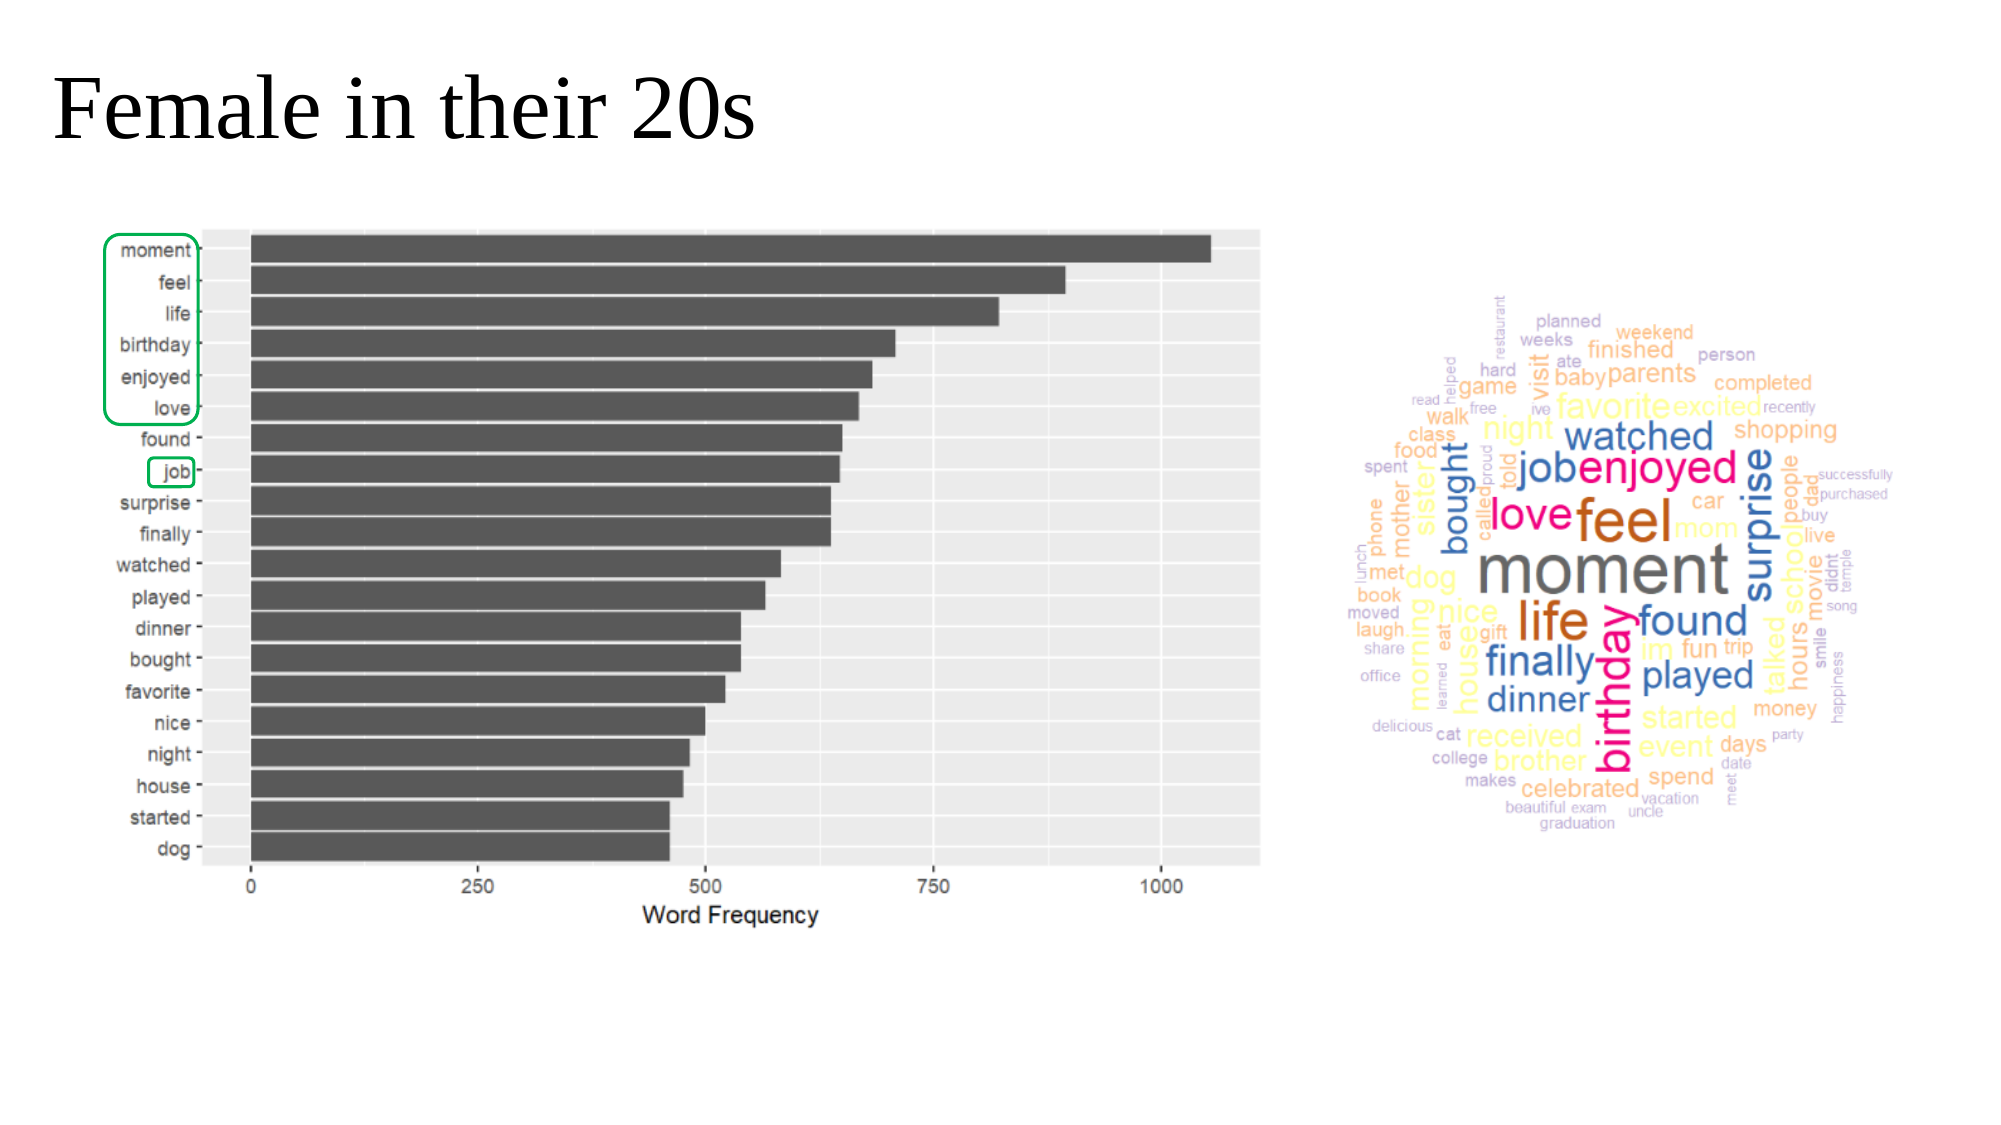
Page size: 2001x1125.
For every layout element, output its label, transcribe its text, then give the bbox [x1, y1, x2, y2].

picture [1312, 289, 1913, 835]
picture [87, 217, 1274, 932]
title Female in their 20s [37, 0, 1763, 218]
